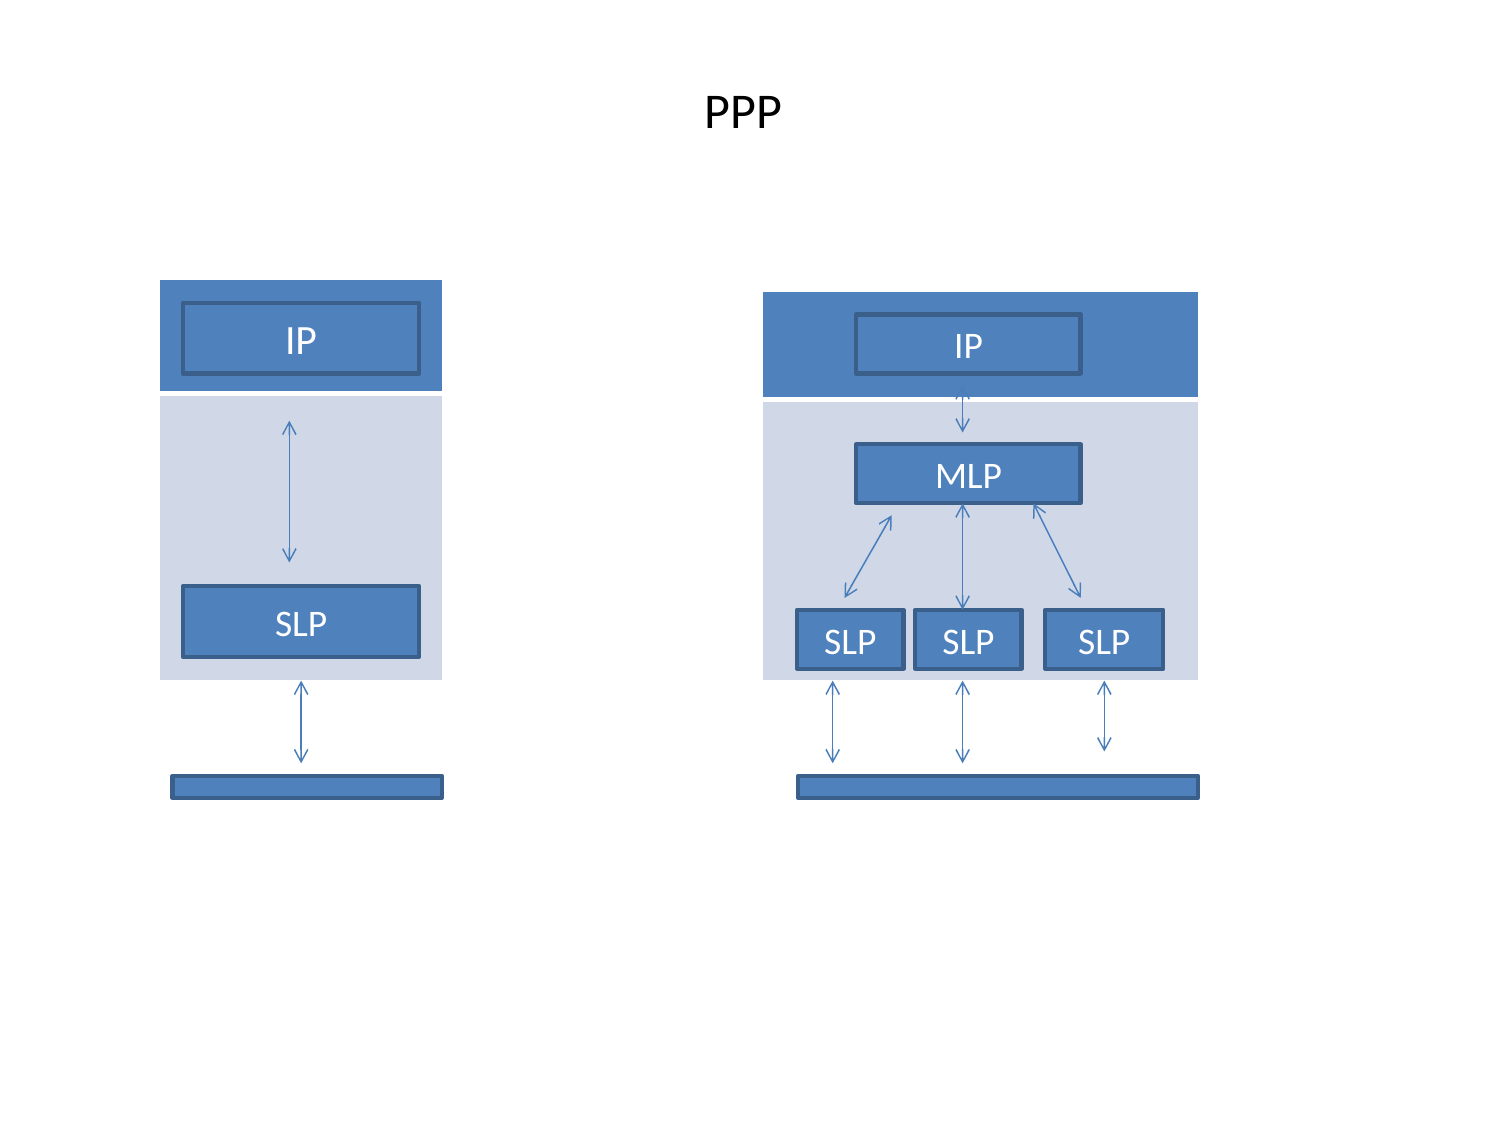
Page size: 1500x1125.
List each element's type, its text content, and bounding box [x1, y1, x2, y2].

title PPP [75, 45, 1412, 173]
text_box [170, 774, 444, 800]
table_header [160, 280, 442, 391]
text_box IP [181, 301, 421, 376]
text_box [796, 774, 1200, 800]
table_cell [763, 402, 1198, 680]
table_header [763, 292, 1198, 397]
text_box SLP [181, 584, 421, 659]
text_box SLP [913, 608, 1024, 671]
table_cell [160, 396, 442, 680]
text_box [1033, 503, 1081, 599]
text_box MLP [854, 442, 1083, 505]
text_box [844, 514, 892, 599]
text_box SLP [795, 608, 906, 671]
text_box IP [854, 312, 1083, 376]
text_box SLP [1043, 608, 1165, 671]
